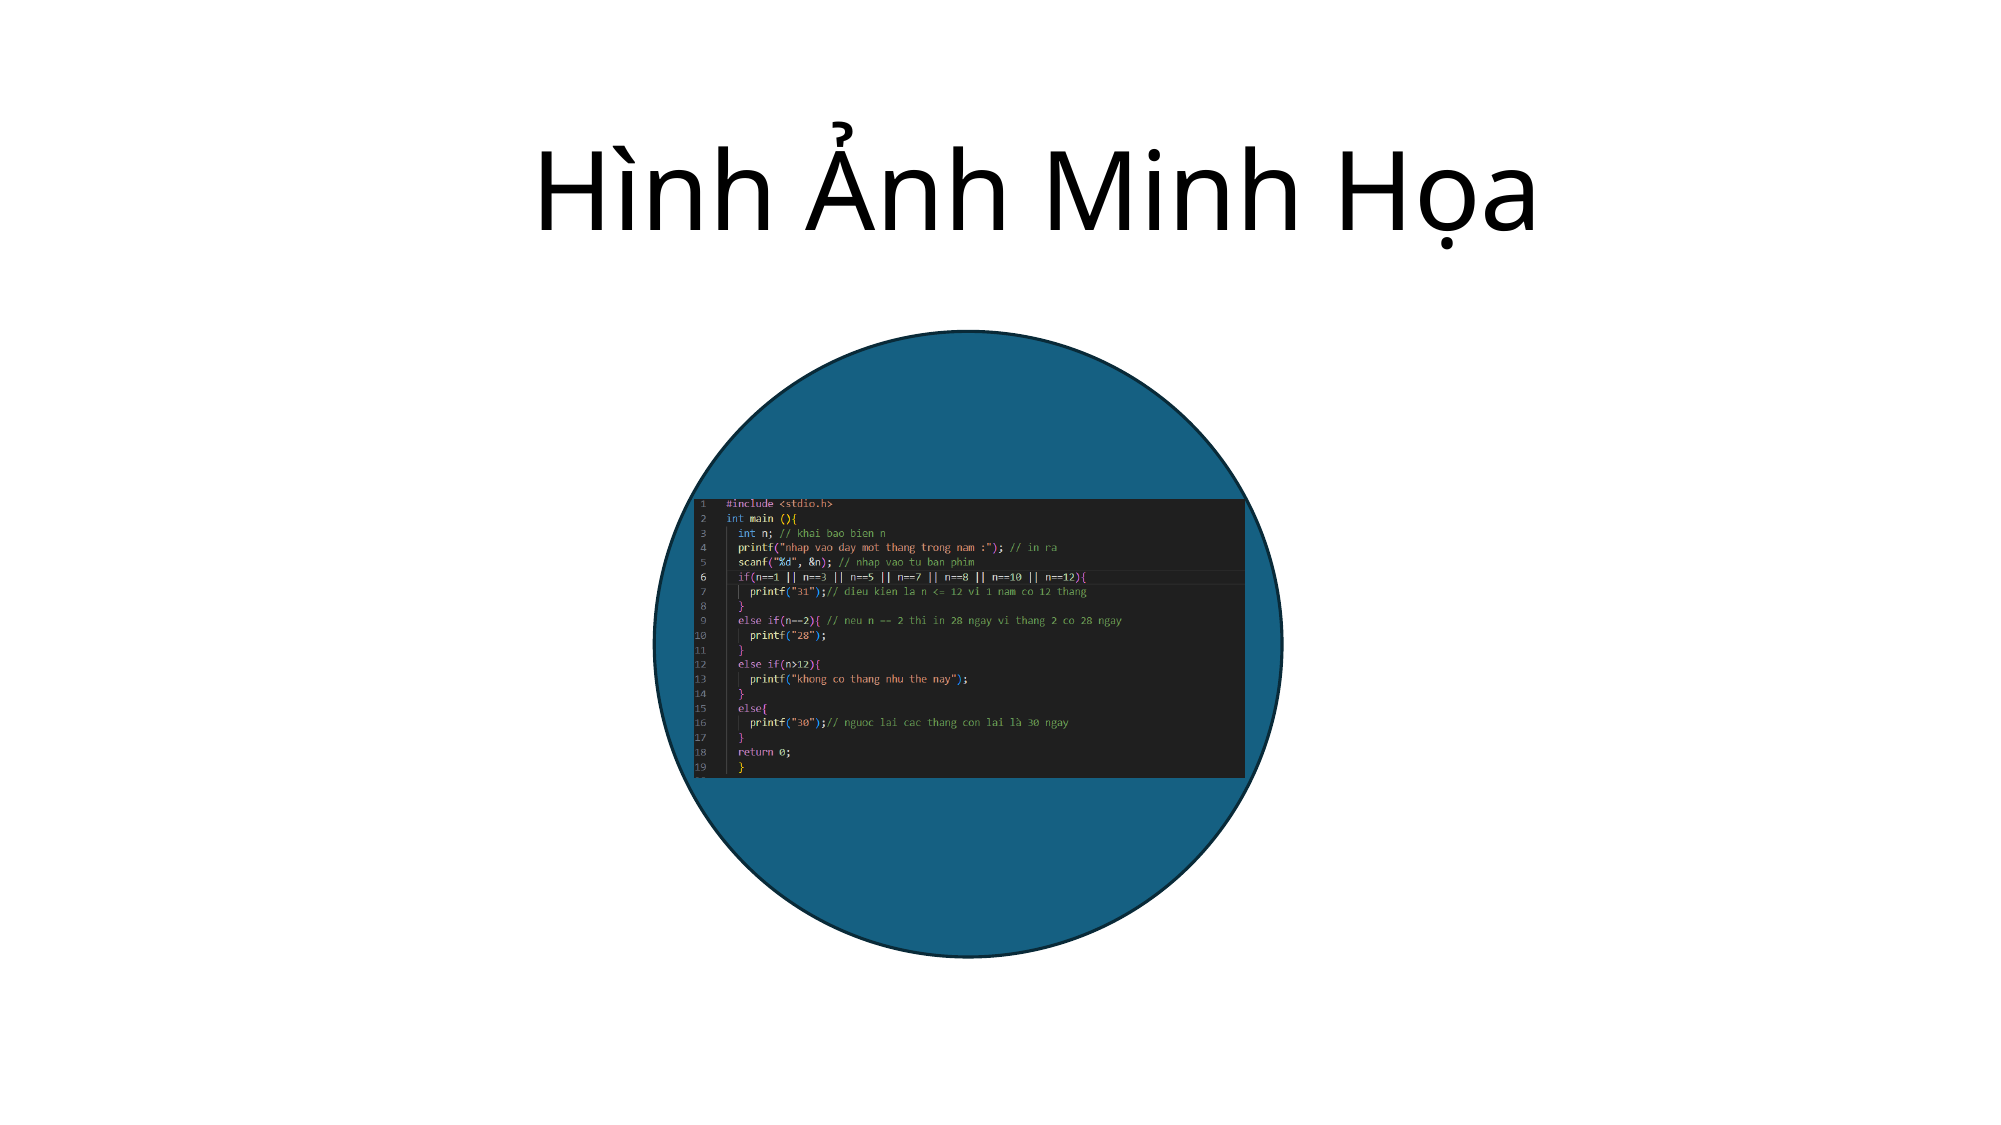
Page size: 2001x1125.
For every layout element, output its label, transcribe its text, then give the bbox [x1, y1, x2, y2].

text_box [652, 329, 1284, 959]
picture [693, 499, 1245, 779]
title Hình Ảnh Minh Họa [293, 126, 1782, 262]
